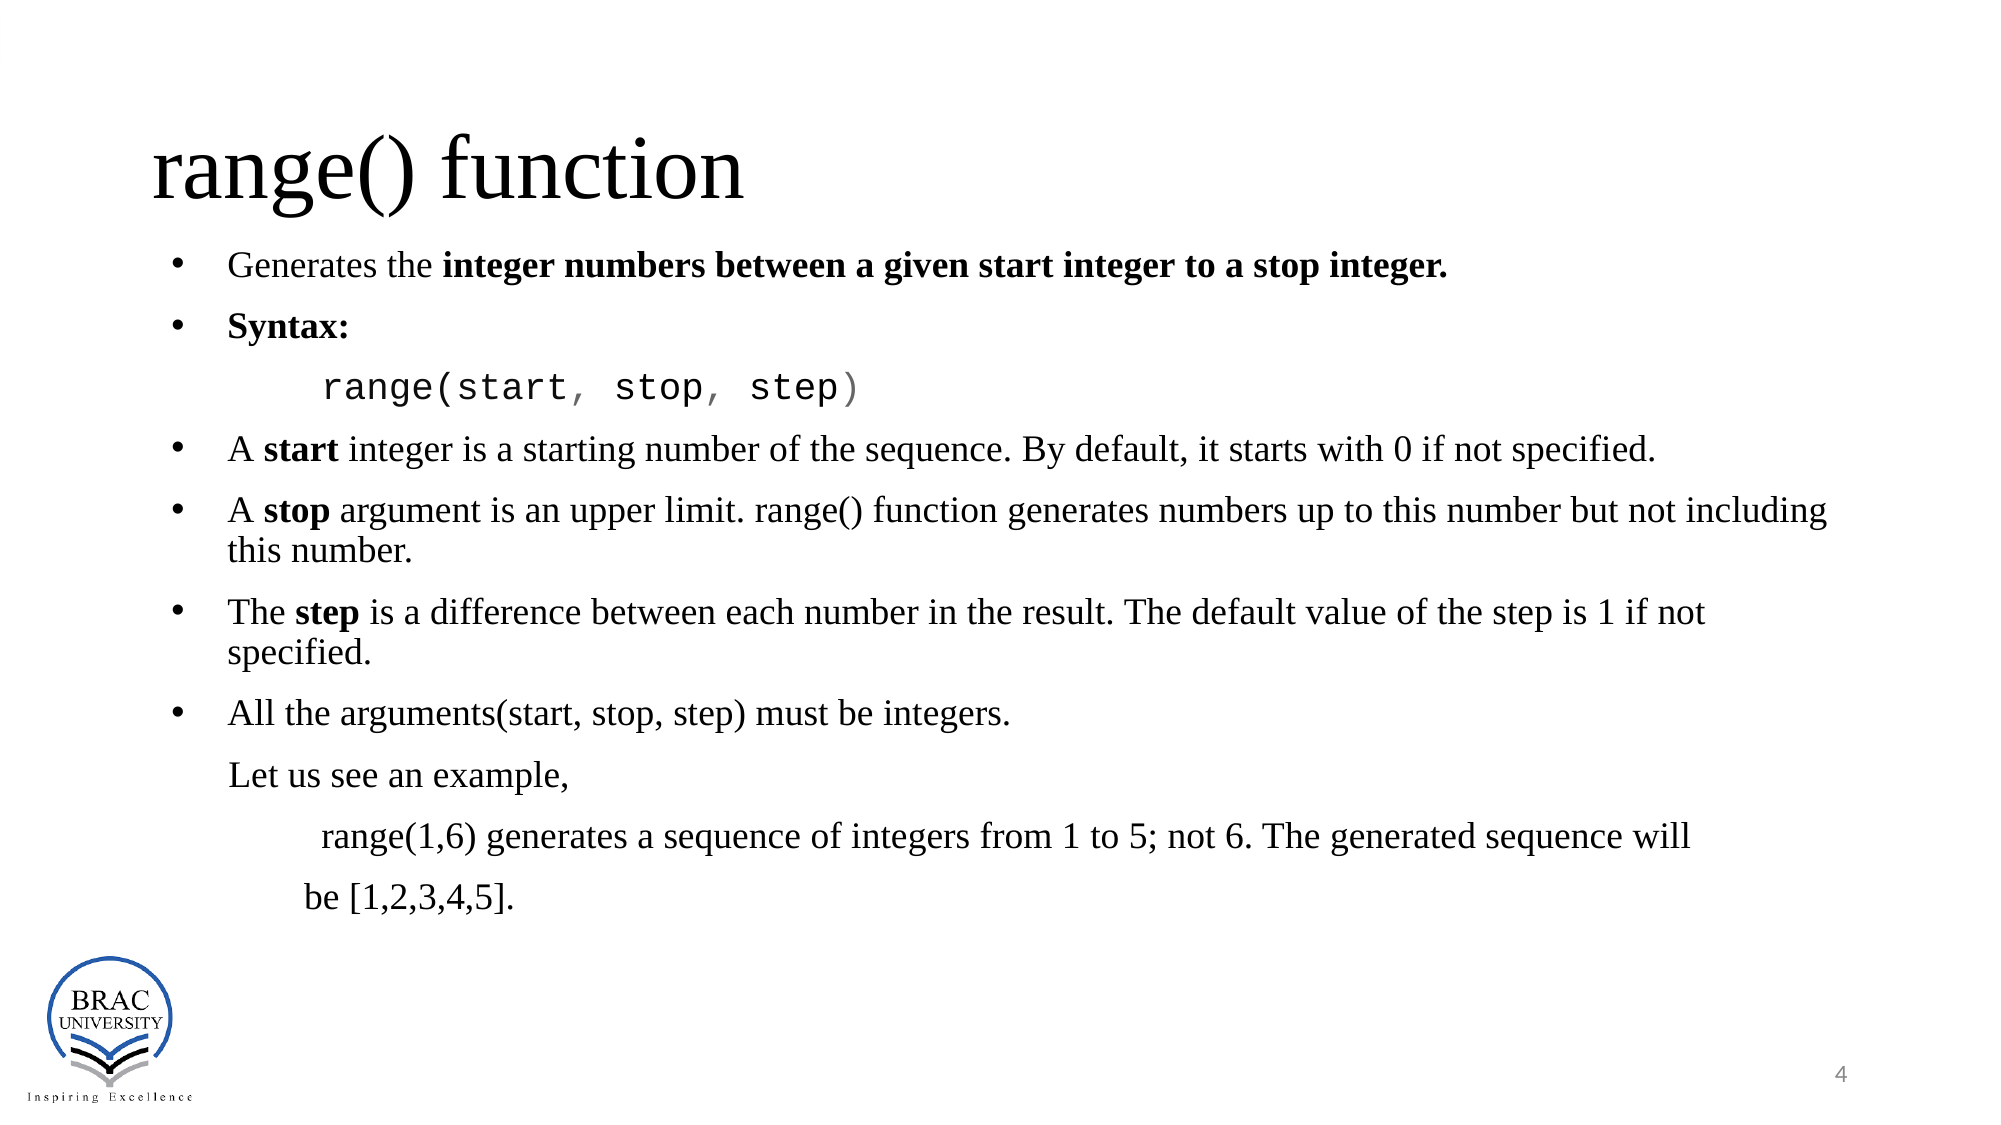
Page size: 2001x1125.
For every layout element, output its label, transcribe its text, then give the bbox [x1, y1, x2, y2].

picture [27, 956, 192, 1103]
slide_number 4 [1412, 1042, 1863, 1103]
list Generates the integer numbers between a given start integer to a stop integer. Syntax: range(start, stop, step) A start integer is a starting number of the sequence. By default, it starts with 0 if not specified. A stop argument is an upper limit. range() function generates numbers up to this number but not including this number. The step is a difference between each number in the result. The default value of the step is 1 if not specified. All the arguments(start, stop, step) must be integers. Let us see an example, range(1,6) generates a sequence of integers from 1 to 5; not 6. The generated sequence will be [1,2,3,4,5]. [137, 237, 1863, 952]
title range() function [137, 59, 1863, 237]
